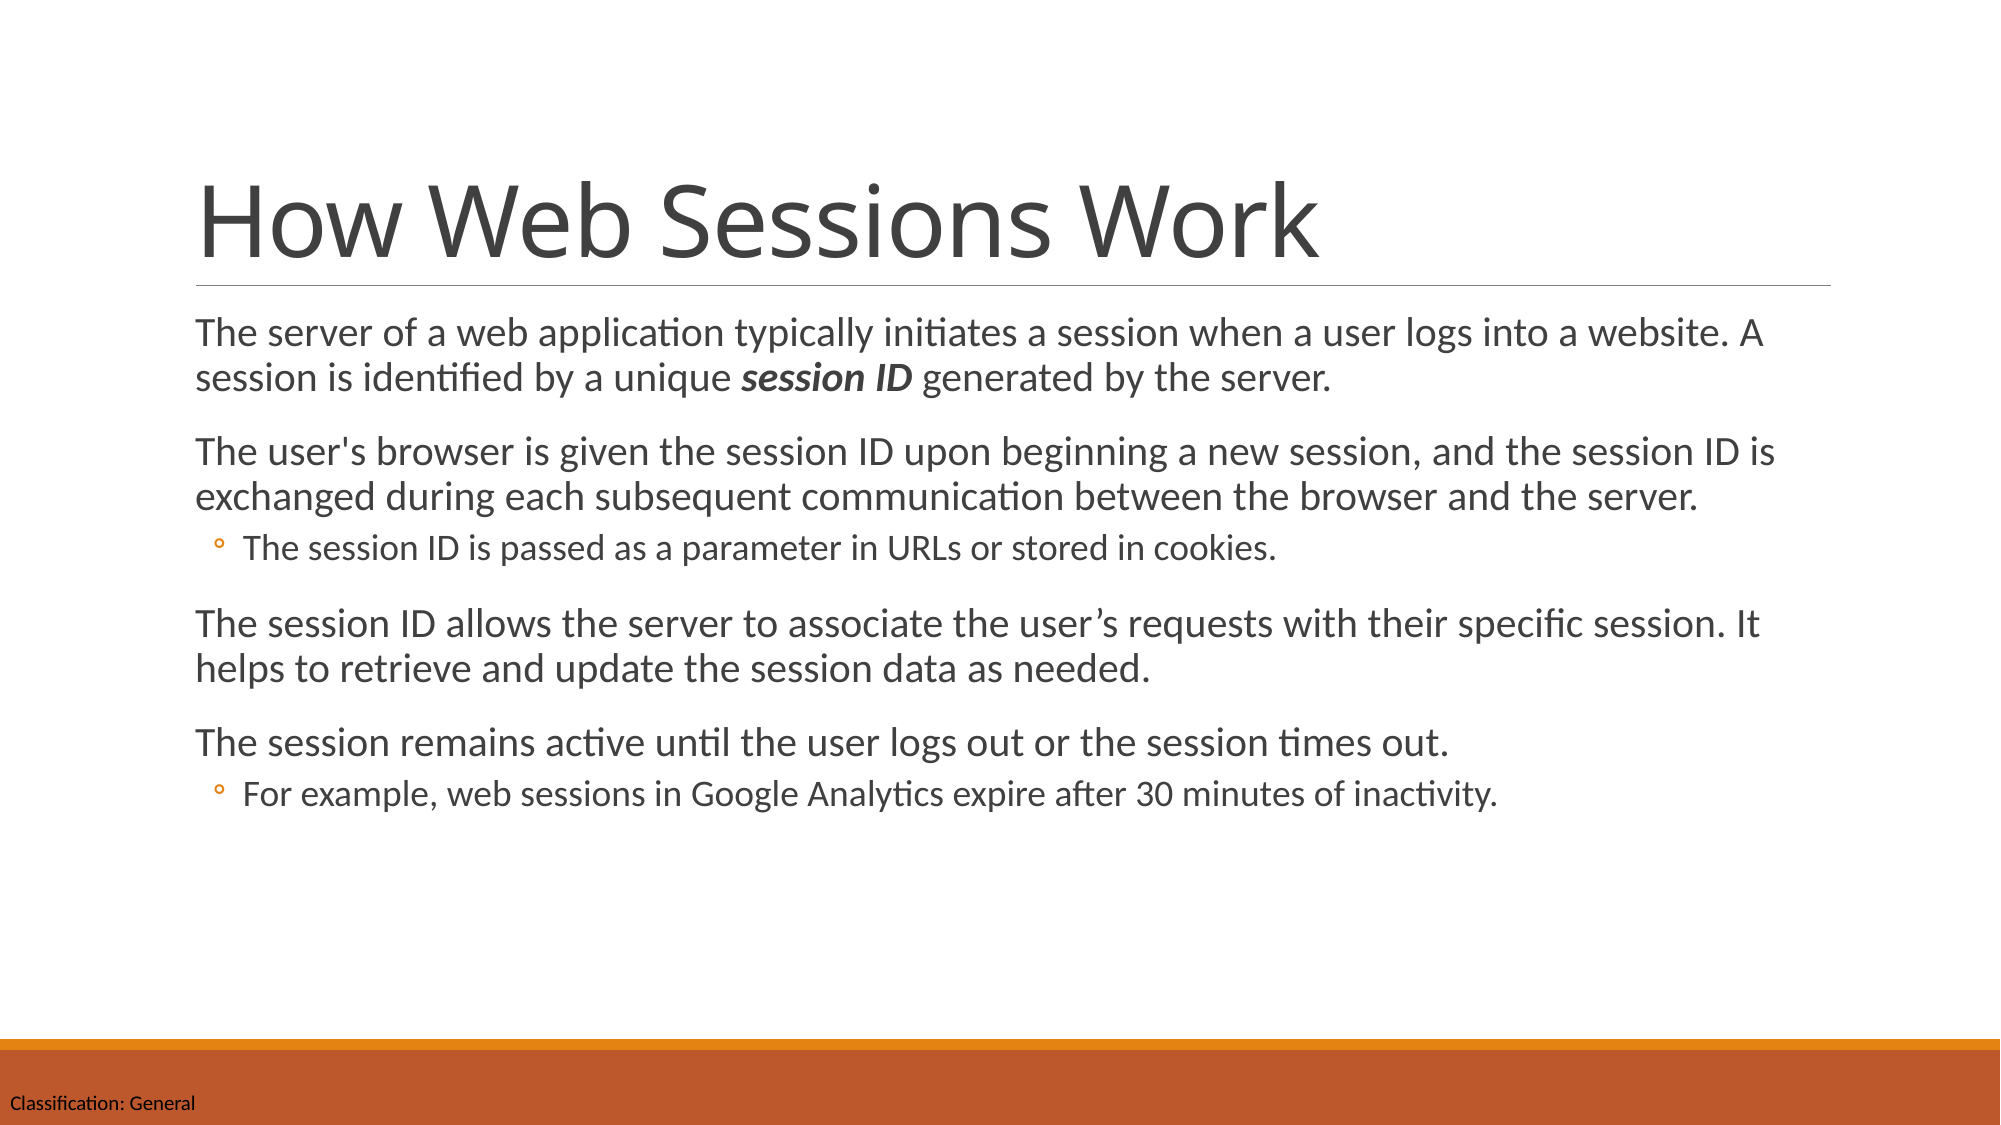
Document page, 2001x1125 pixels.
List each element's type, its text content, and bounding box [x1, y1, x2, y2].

list The server of a web application typically initiates a session when a user logs into a website. A session is identified by a unique session ID generated by the server. The user's browser is given the session ID upon beginning a new session, and the session ID is exchanged during each subsequent communication between the browser and the server. The session ID is passed as a parameter in URLs or stored in cookies. The session ID allows the server to associate the user’s requests with their specific session. It helps to retrieve and update the session data as needed. The session remains active until the user logs out or the session times out. For example, web sessions in Google Analytics expire after 30 minutes of inactivity. [180, 302, 1830, 963]
title How Web Sessions Work [180, 47, 1830, 285]
